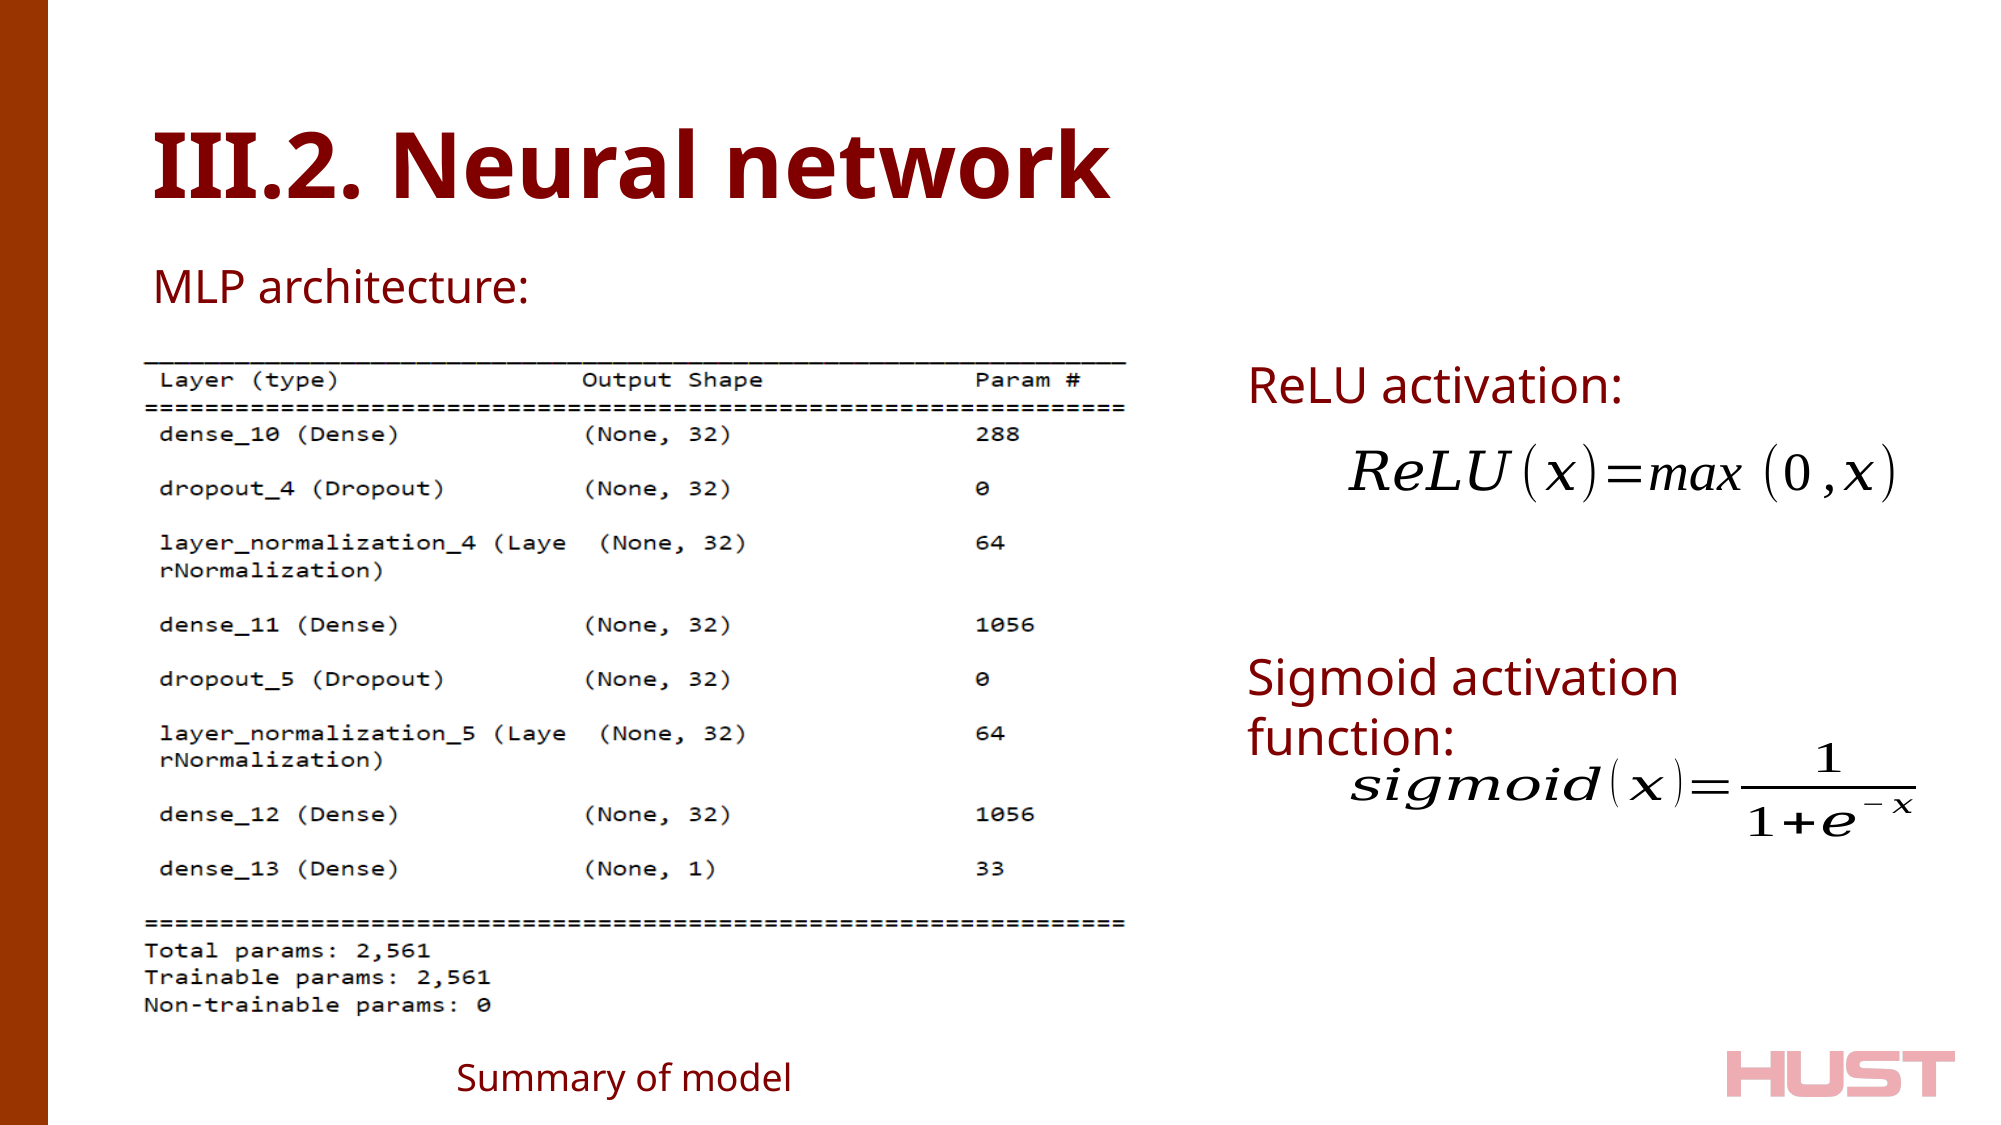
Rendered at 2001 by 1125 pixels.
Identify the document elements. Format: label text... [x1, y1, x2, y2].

text_box MLP architecture: [137, 239, 565, 322]
text_box ReLU activation: [1232, 346, 1683, 422]
list Summary of model [441, 1051, 825, 1125]
title III.2. Neural network [137, 59, 1863, 278]
text_box Sigmoid activation function: [1232, 637, 1885, 773]
picture [137, 358, 1129, 1031]
